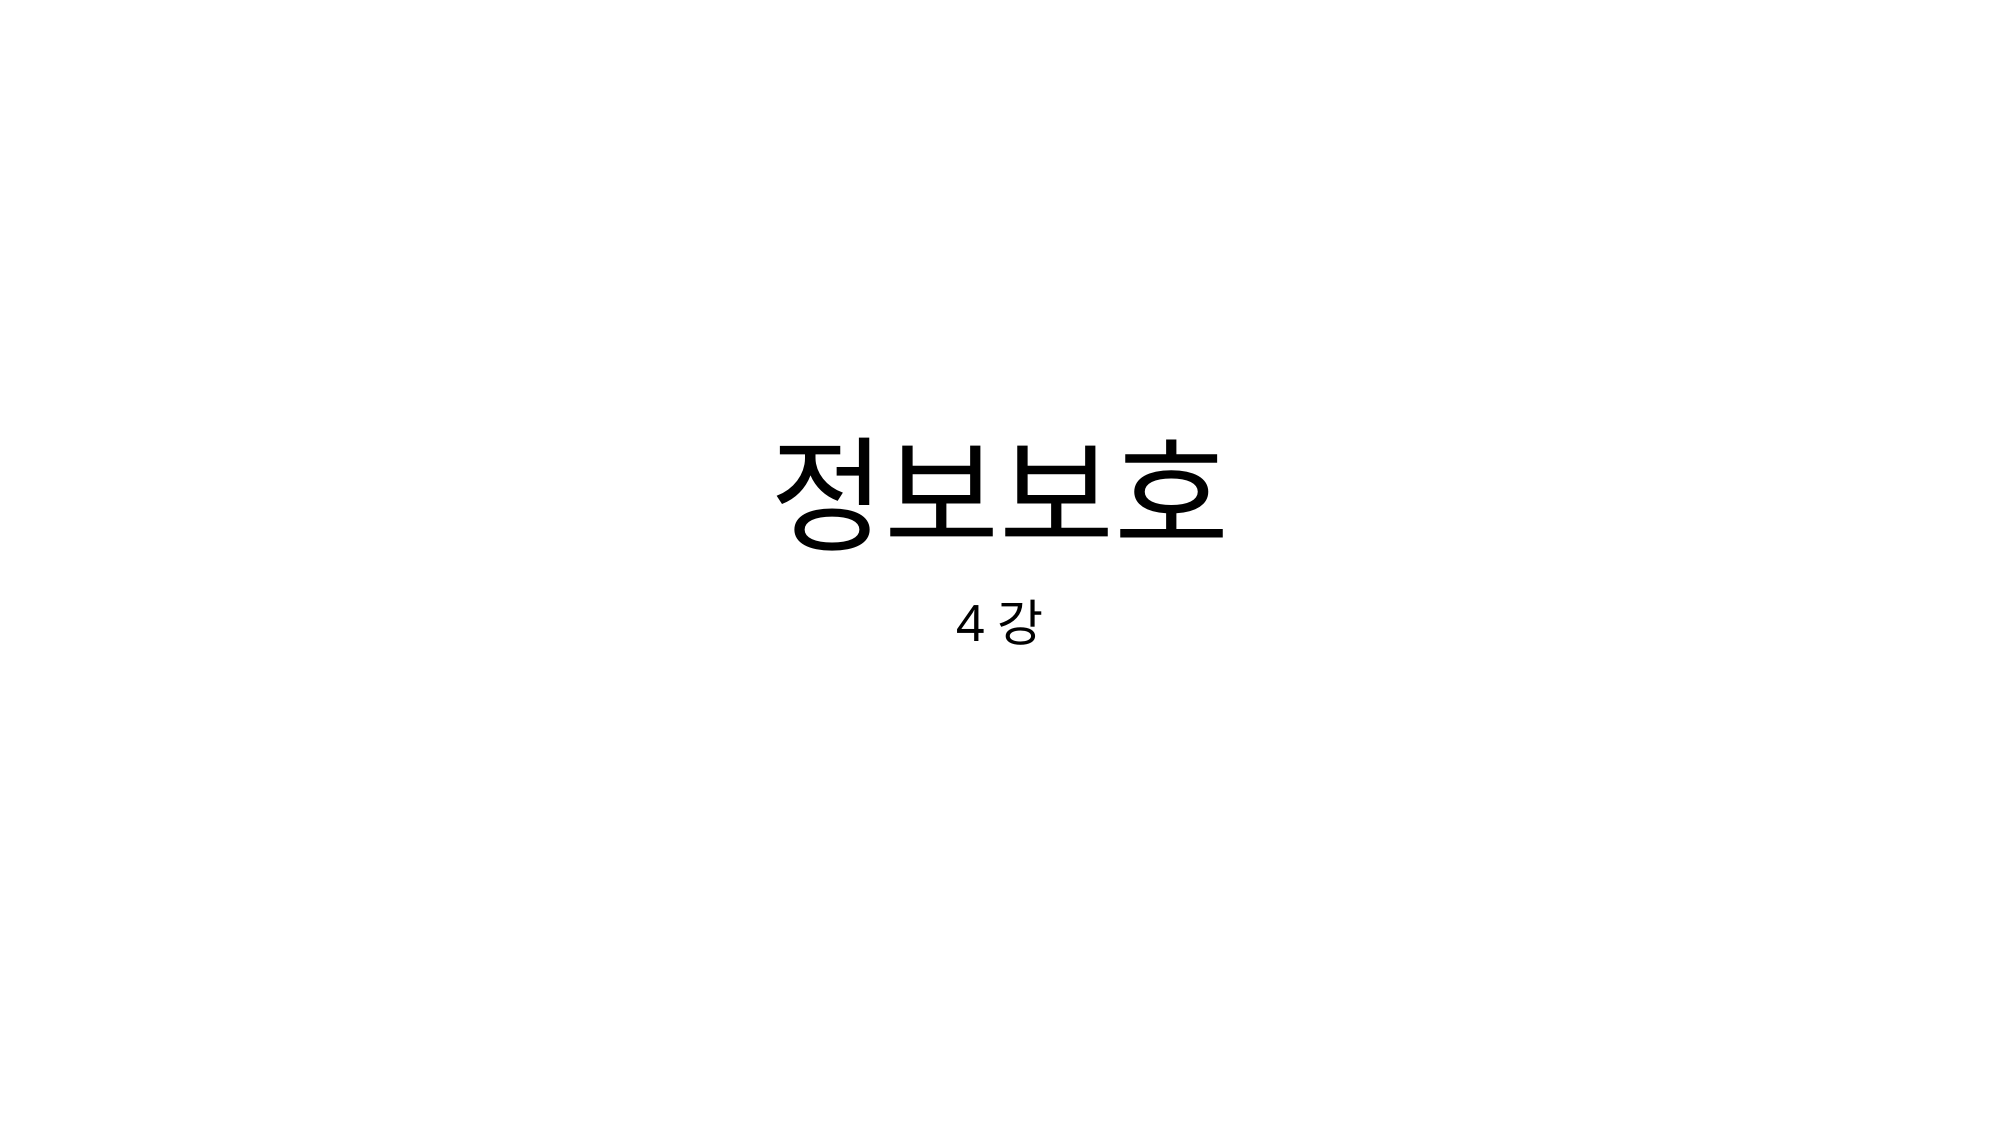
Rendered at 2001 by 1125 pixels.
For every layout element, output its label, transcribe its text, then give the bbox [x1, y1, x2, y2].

title 정보보호 [249, 184, 1750, 576]
subtitle 4강 [249, 590, 1750, 863]
